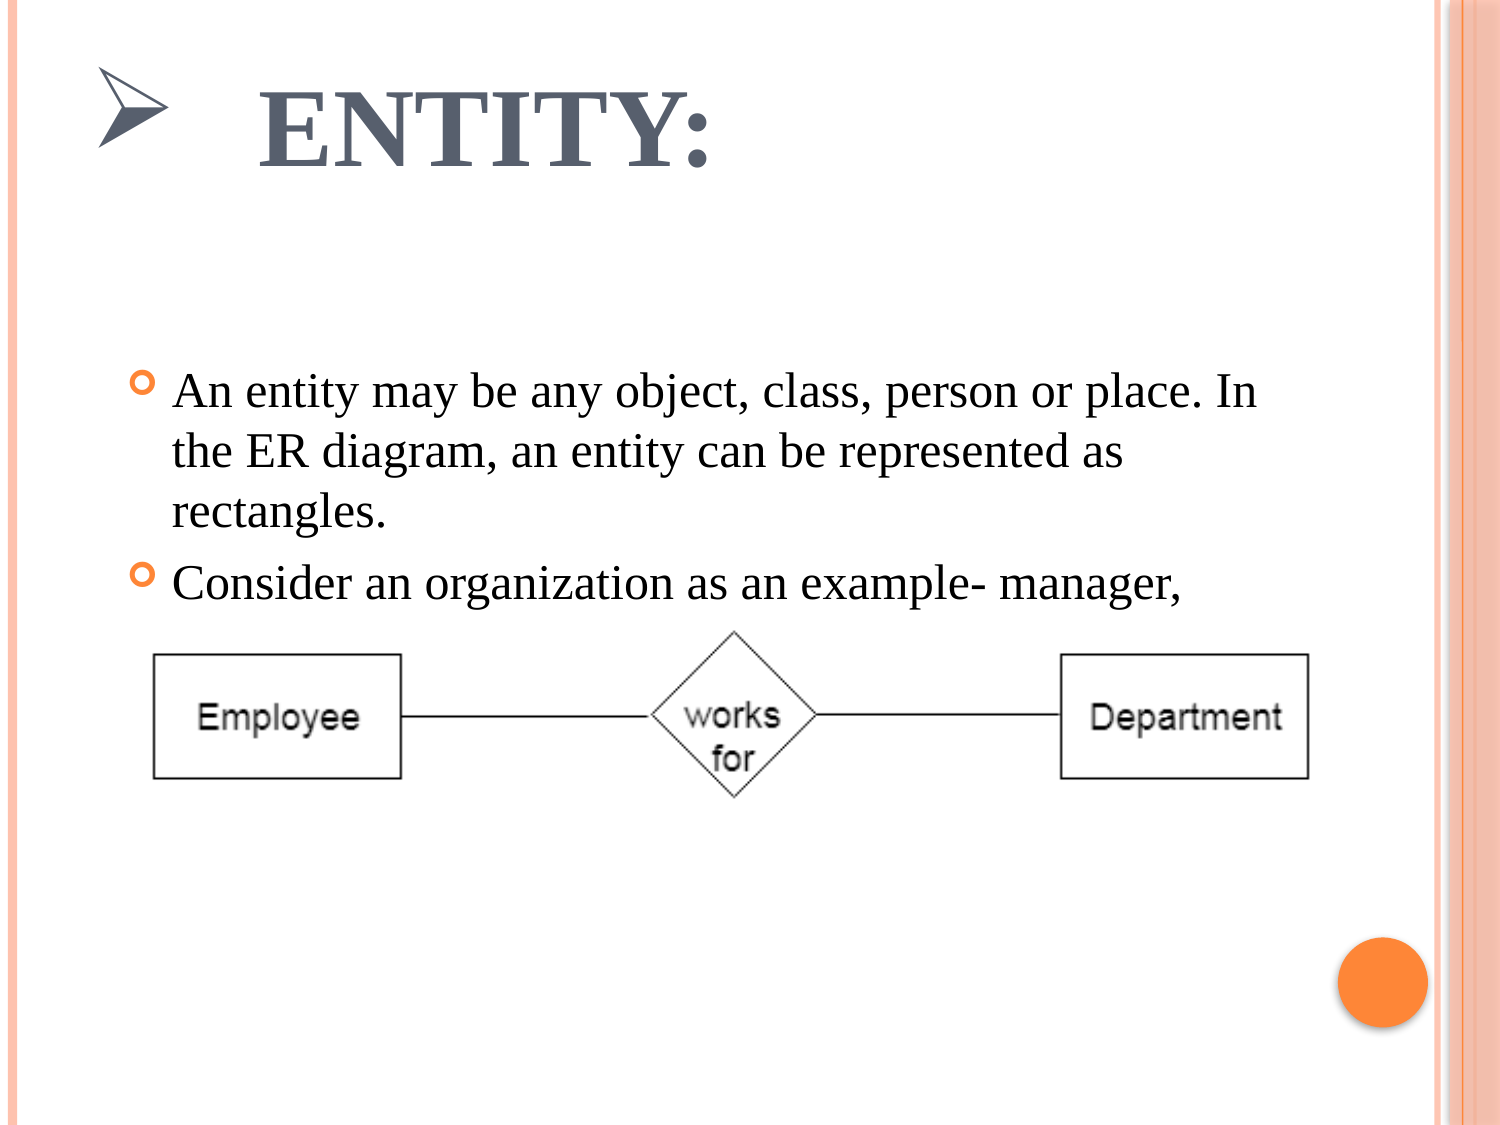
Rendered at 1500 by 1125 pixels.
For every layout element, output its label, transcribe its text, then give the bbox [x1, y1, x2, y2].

picture [135, 620, 1324, 811]
list An entity may be any object, class, person or place. In the ER diagram, an entity can be represented as rectangles. Consider an organization as an example- manager, product, employee, department etc. can be taken as an entity. [112, 267, 1338, 1032]
title Entity: [75, 45, 1300, 197]
